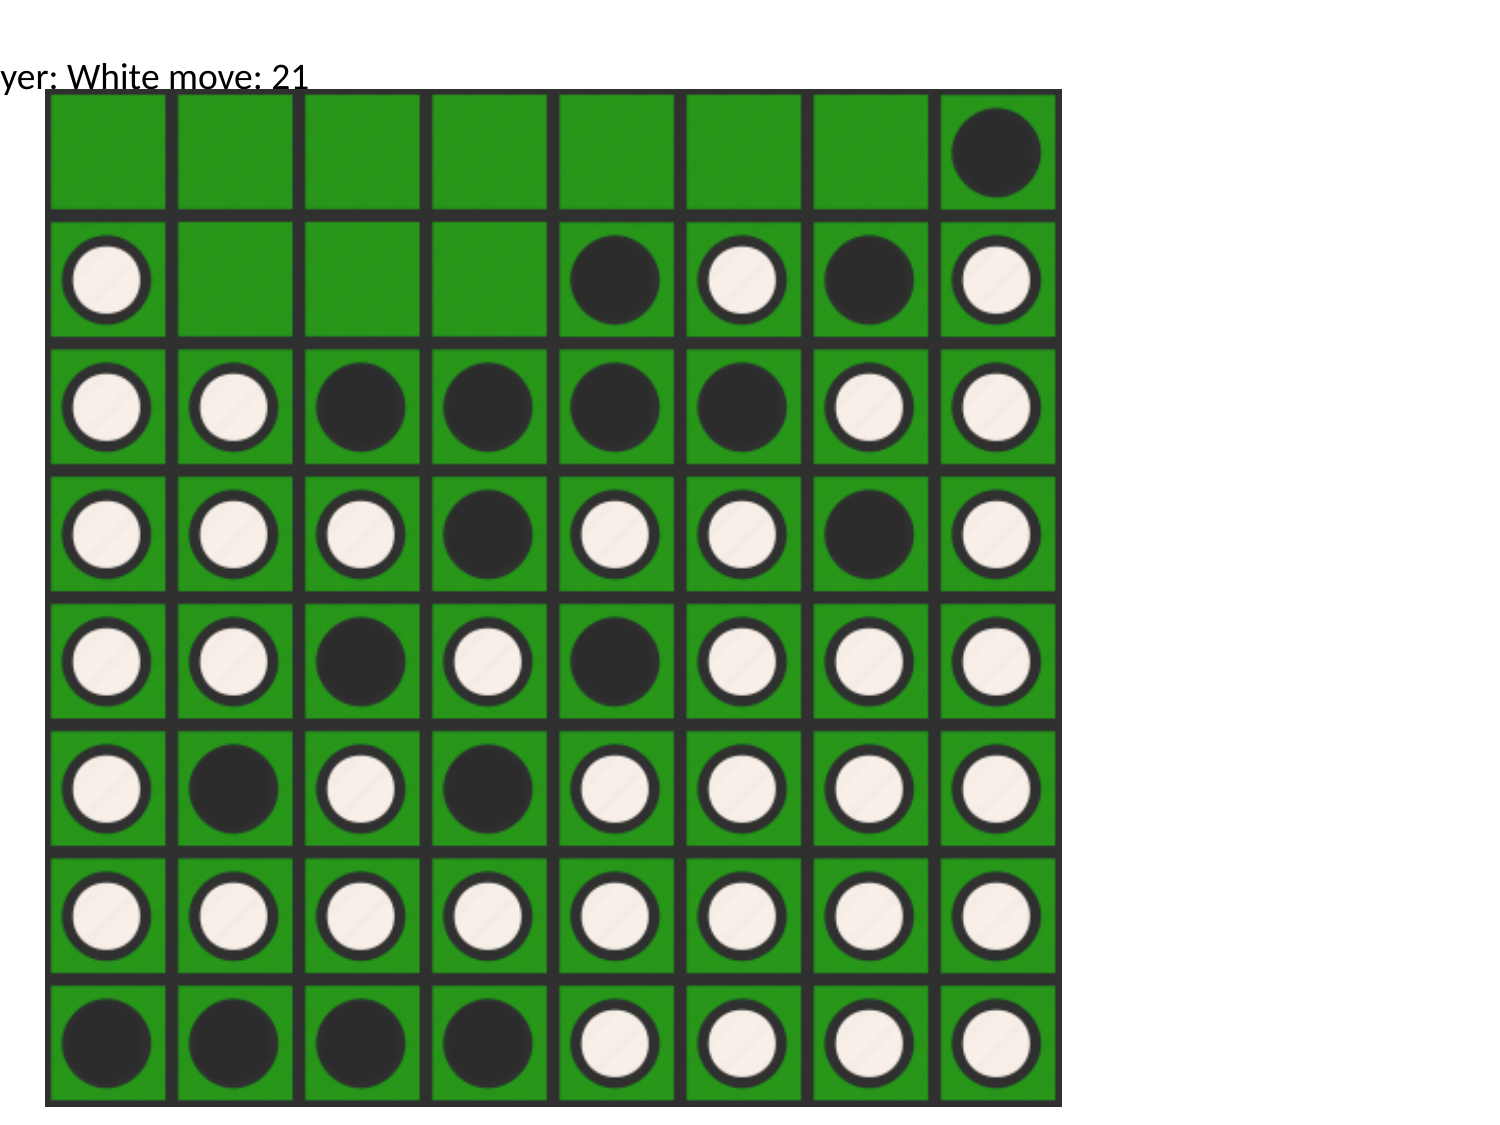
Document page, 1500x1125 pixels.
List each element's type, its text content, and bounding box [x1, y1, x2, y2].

text_box turn: 50 player: White move: 21 [0, 44, 325, 105]
picture [44, 89, 1062, 1107]
